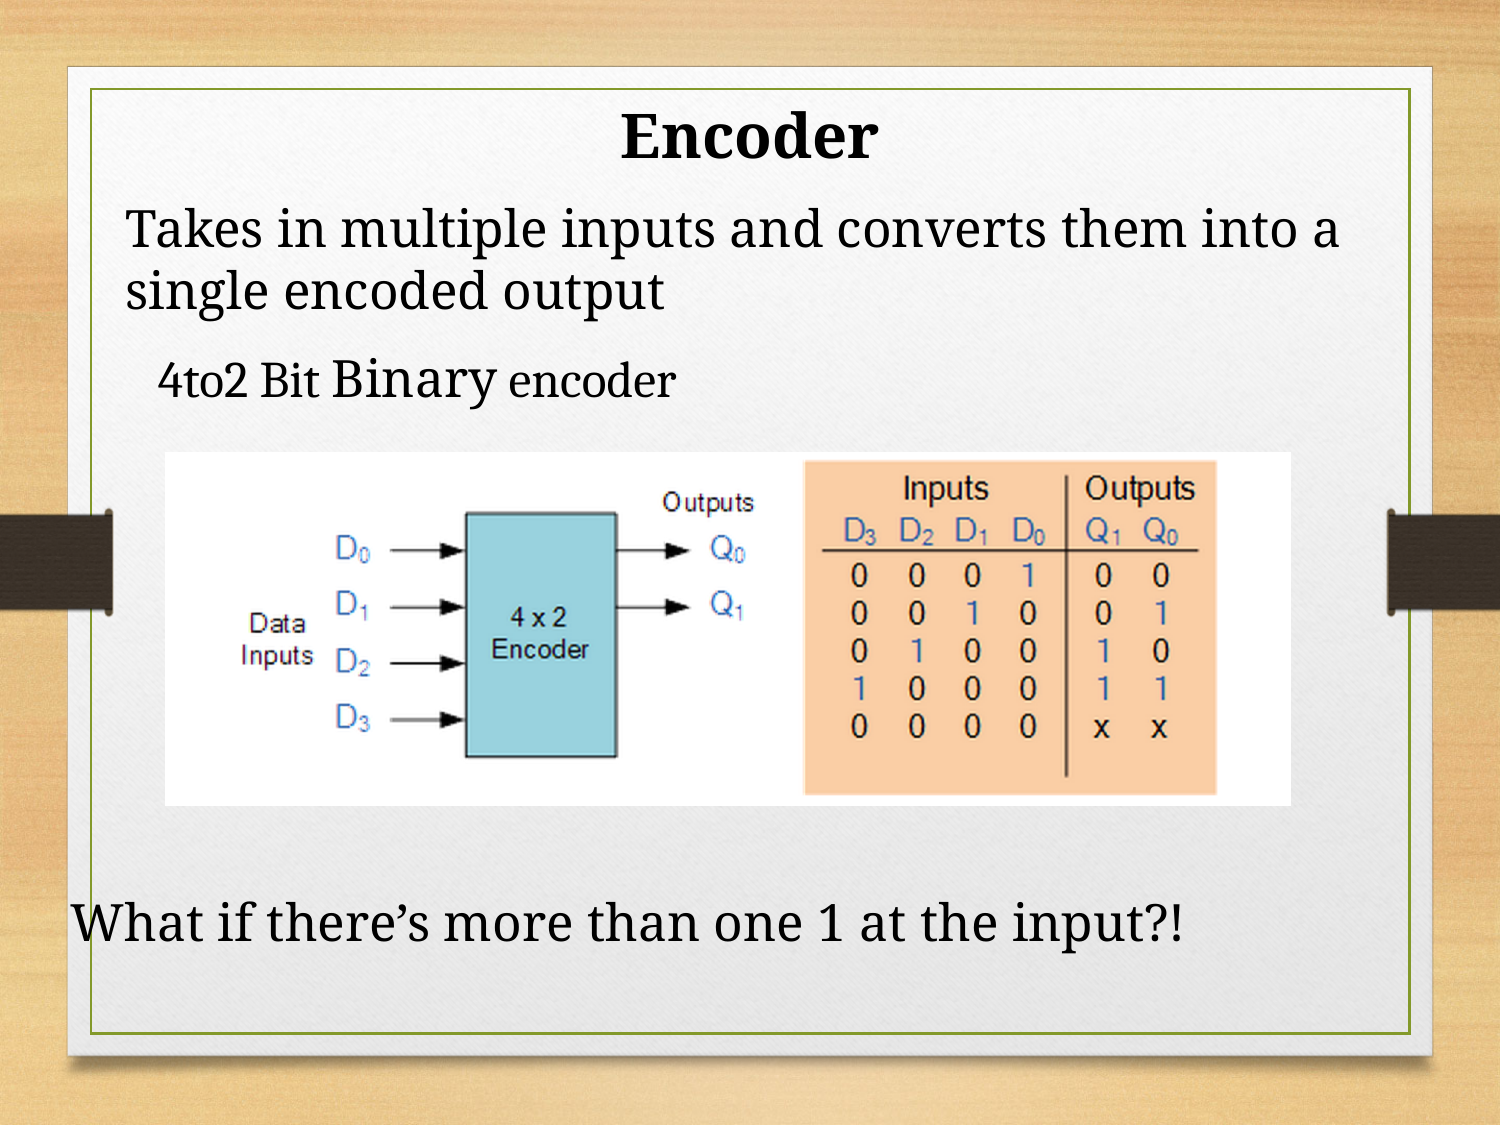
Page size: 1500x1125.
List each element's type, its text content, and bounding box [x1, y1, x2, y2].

text_box 4to2 Bit Binary encoder [143, 338, 692, 416]
text_box Takes in multiple inputs and converts them into a single encoded output [110, 188, 1391, 327]
picture [0, 0, 1500, 1125]
text_box What if there’s more than one 1 at the input?! [55, 882, 1203, 959]
title Encoder [99, 89, 1401, 179]
